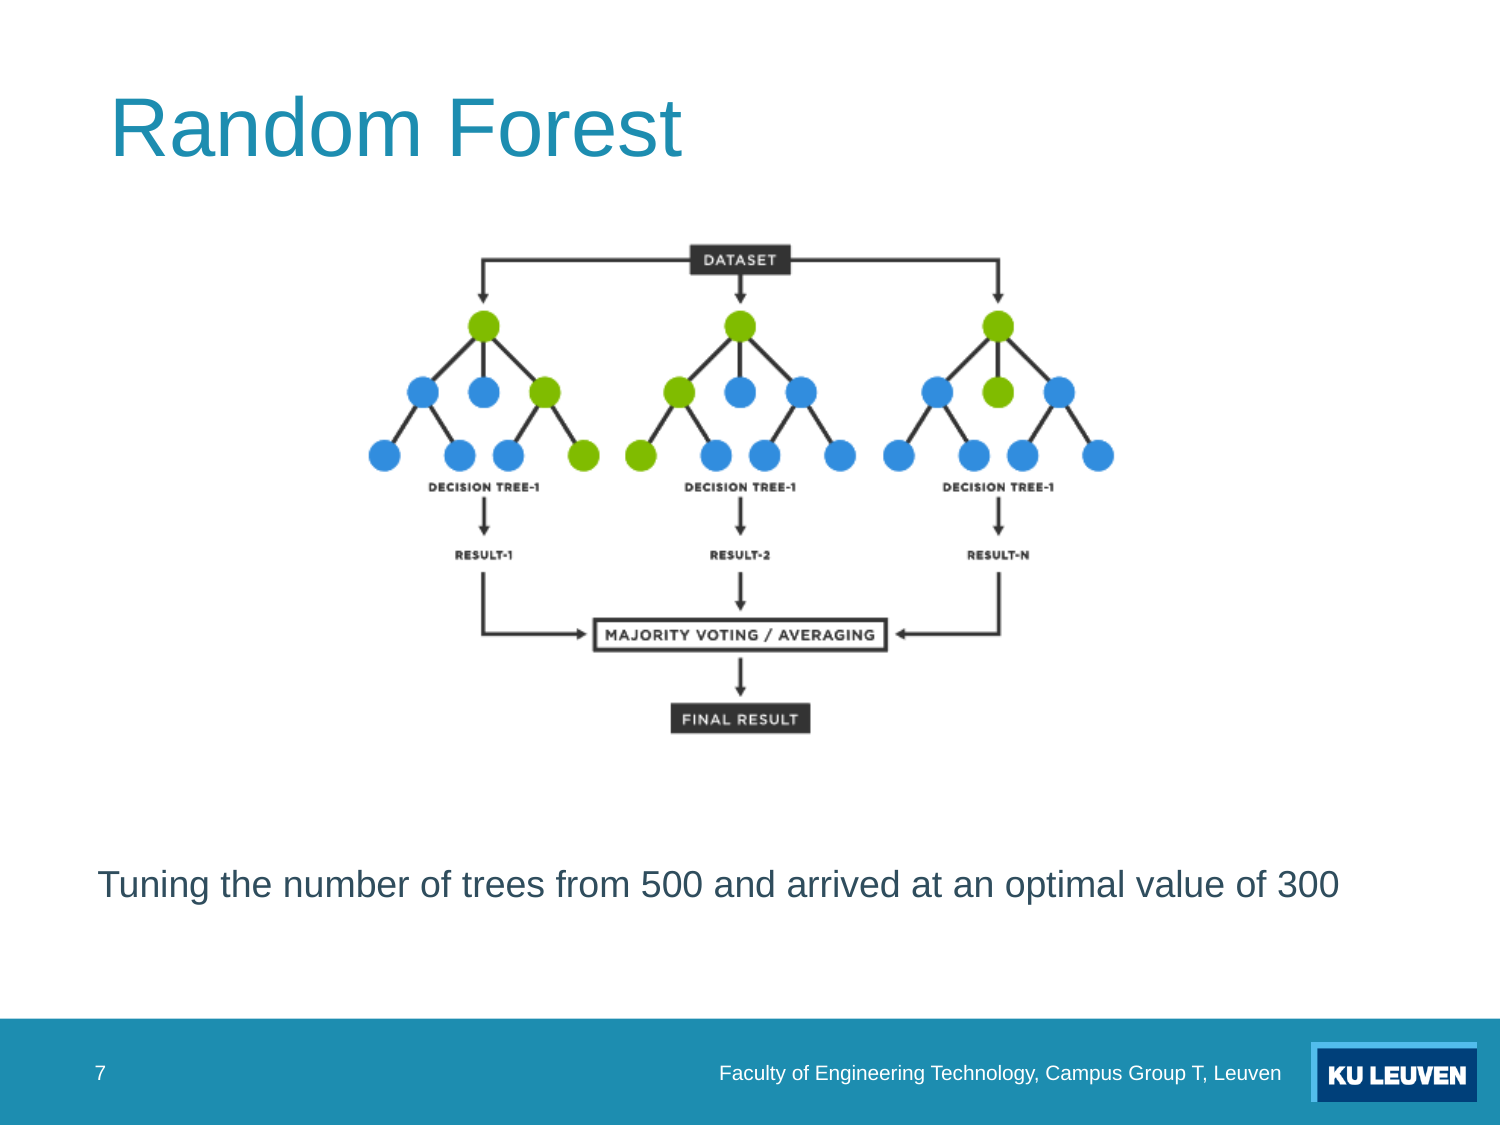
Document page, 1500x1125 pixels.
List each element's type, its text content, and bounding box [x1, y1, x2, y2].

picture [1312, 1042, 1477, 1102]
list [363, 235, 1137, 747]
title Random Forest [94, 35, 1406, 225]
slide_number 7 [94, 1018, 201, 1125]
footer Faculty of Engineering Technology, Campus Group T, Leuven [705, 1018, 1312, 1125]
text_box Tuning the number of trees from 500 and arrived at an optimal value of 300 [82, 852, 1383, 913]
